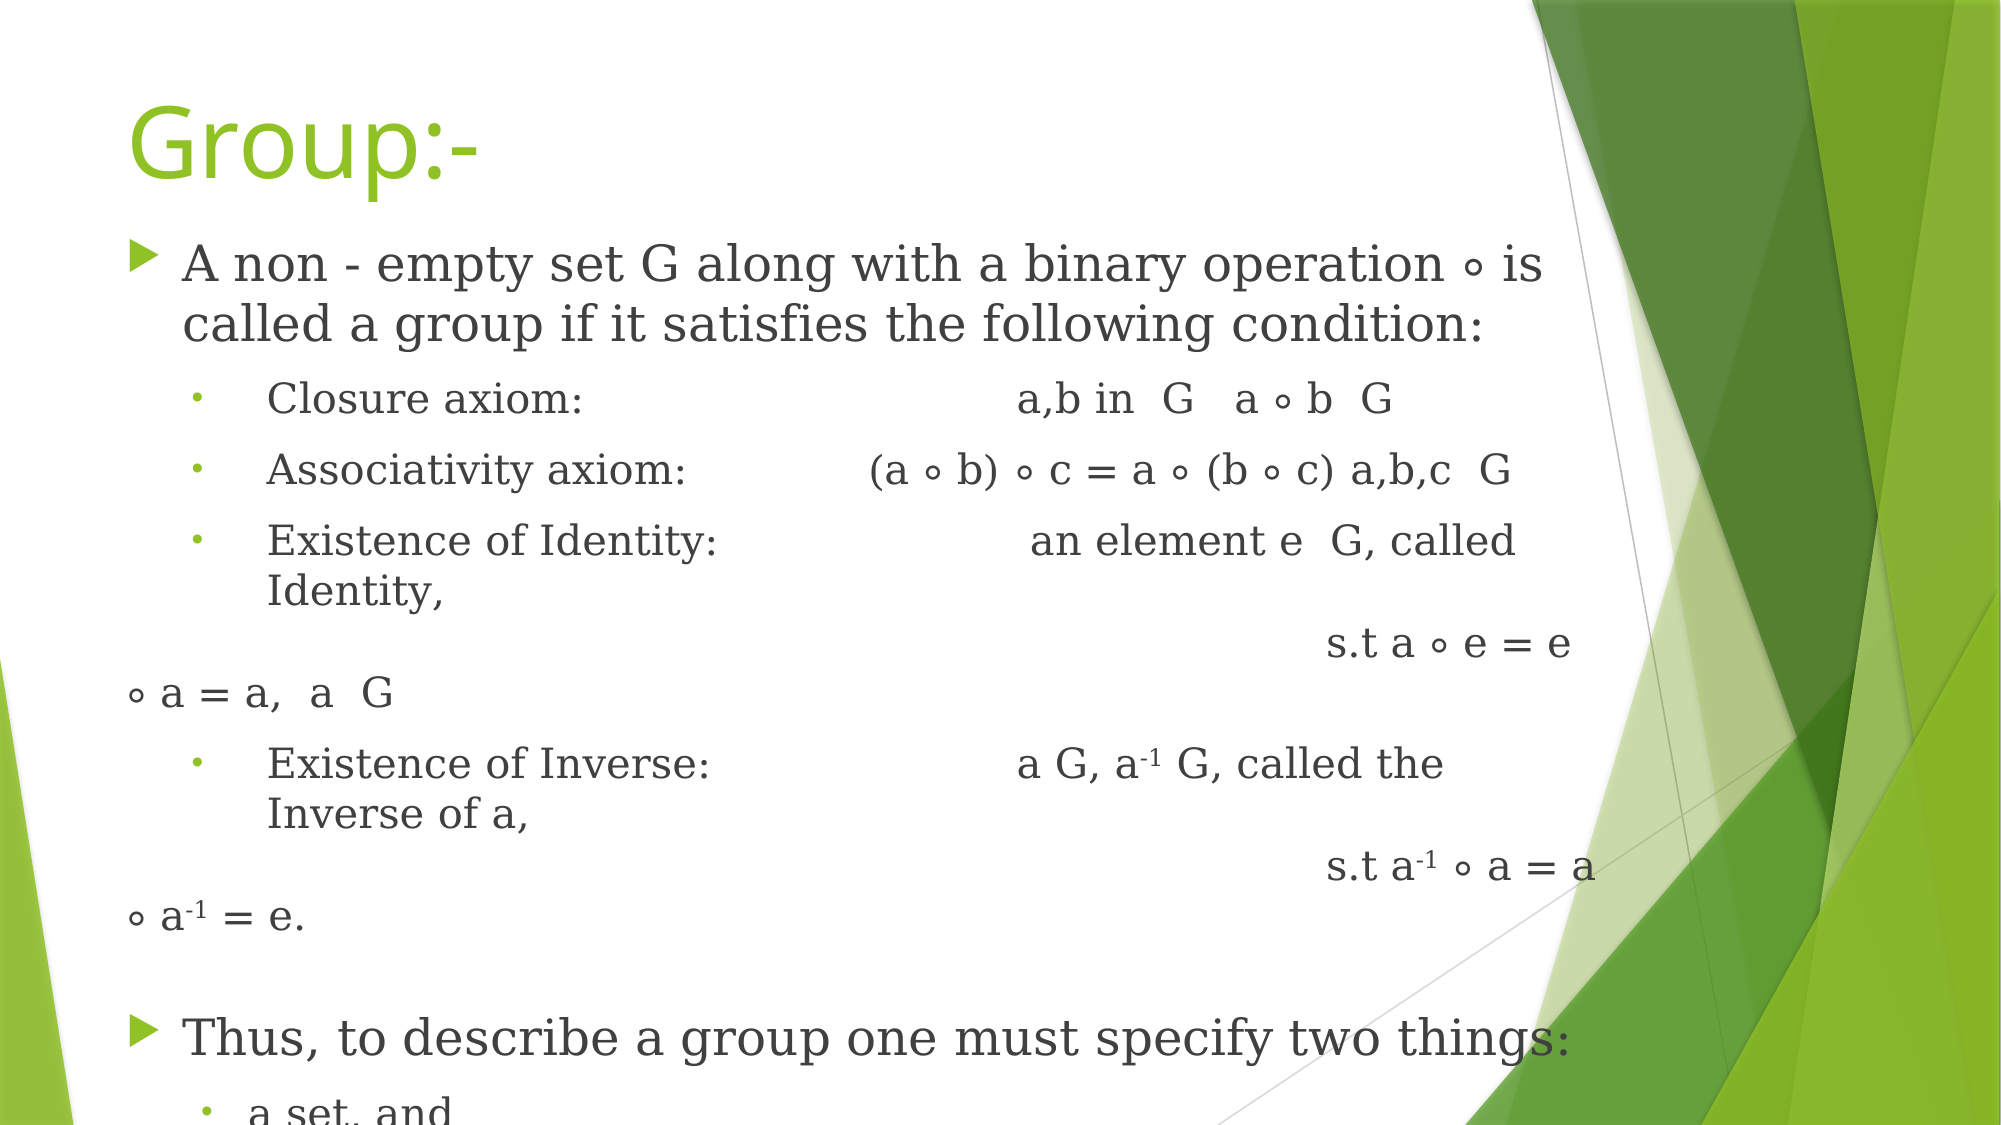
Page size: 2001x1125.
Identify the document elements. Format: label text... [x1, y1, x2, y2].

title Group:- [111, 70, 1522, 288]
